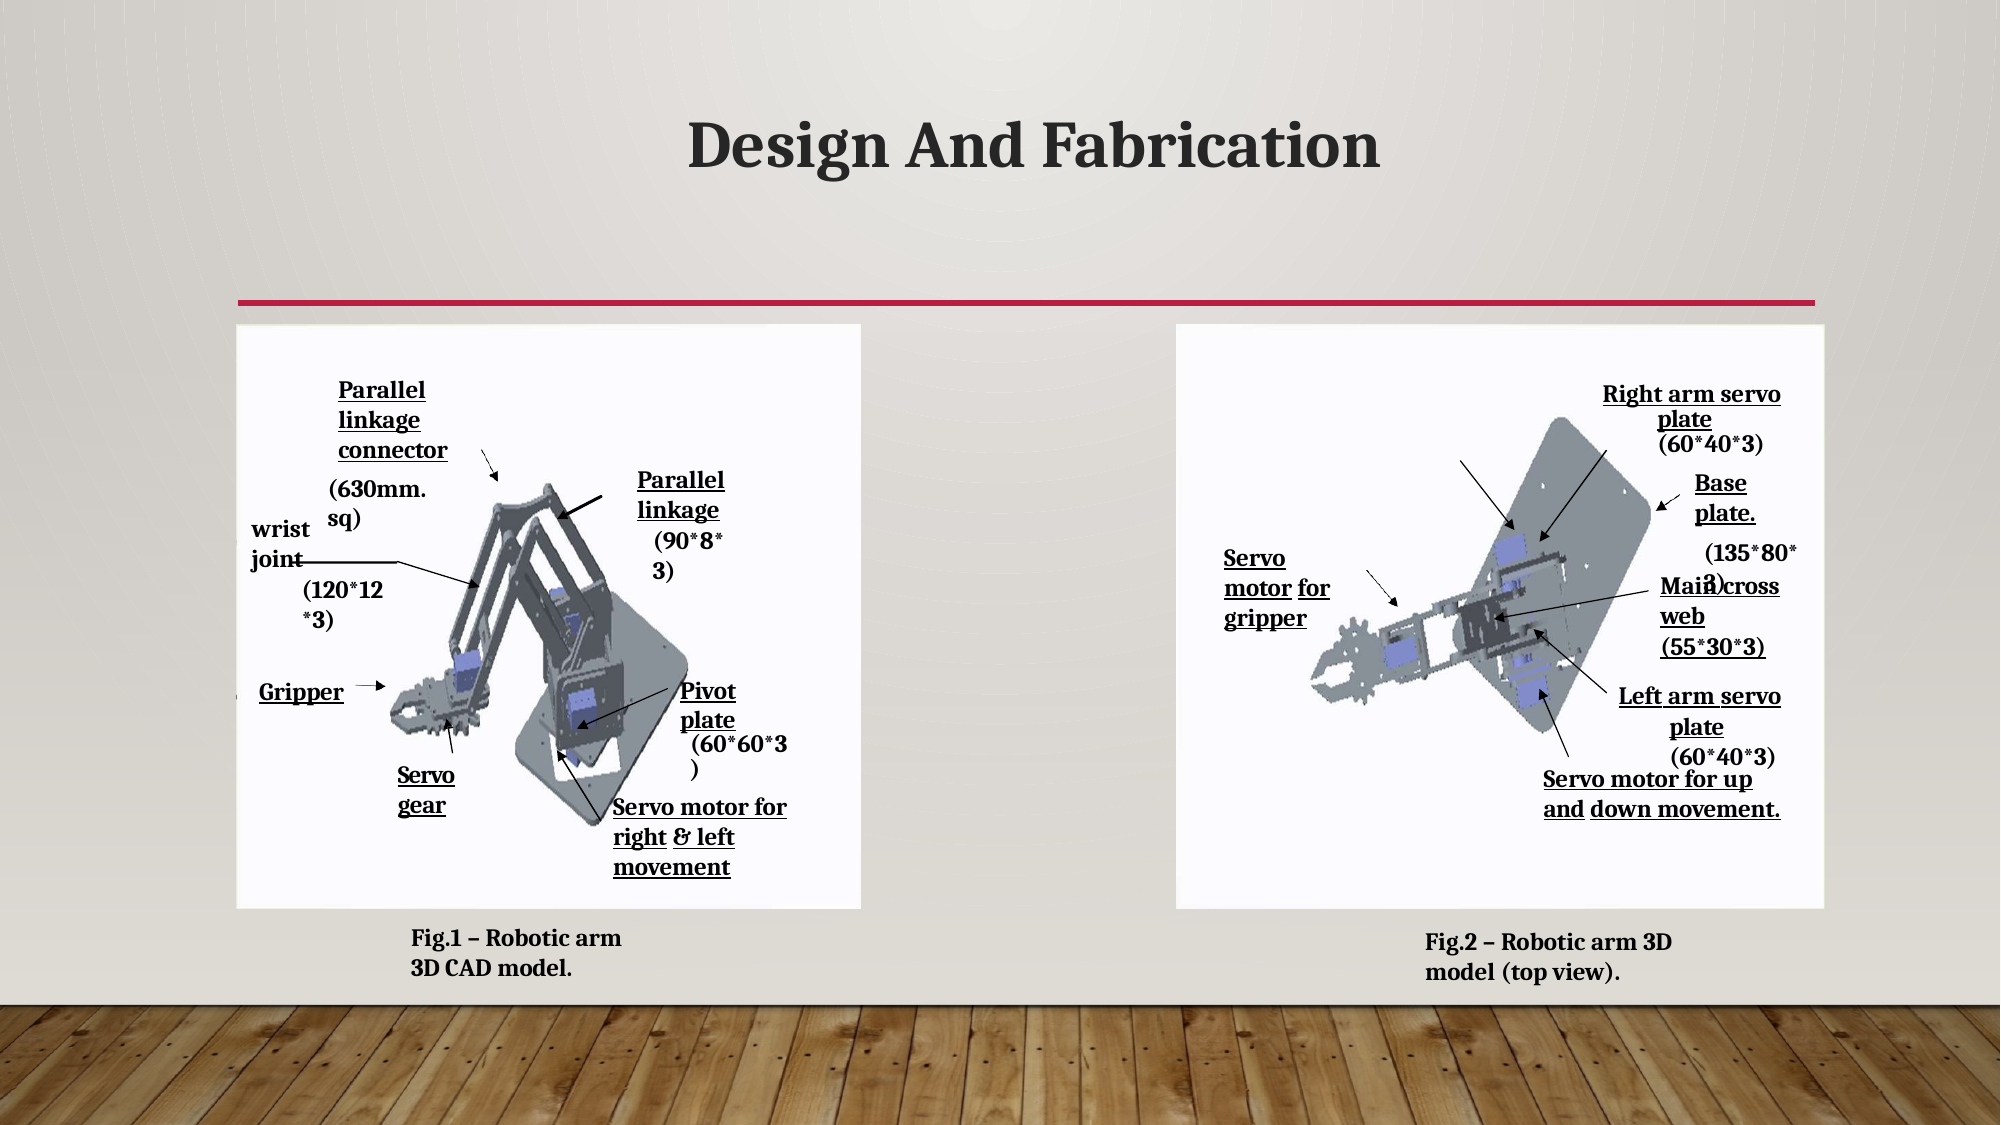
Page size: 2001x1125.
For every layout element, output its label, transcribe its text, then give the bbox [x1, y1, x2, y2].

picture [0, 1005, 2000, 1125]
picture [1365, 570, 1399, 607]
text_box Fig.1 – Robotic arm 3D CAD model. [408, 919, 643, 982]
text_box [354, 494, 603, 692]
title Design And Fabrication [215, 64, 1825, 289]
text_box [1175, 324, 1825, 909]
picture [236, 324, 861, 909]
text_box Fig.2 – Robotic arm 3D model (top view). [1422, 923, 1677, 986]
